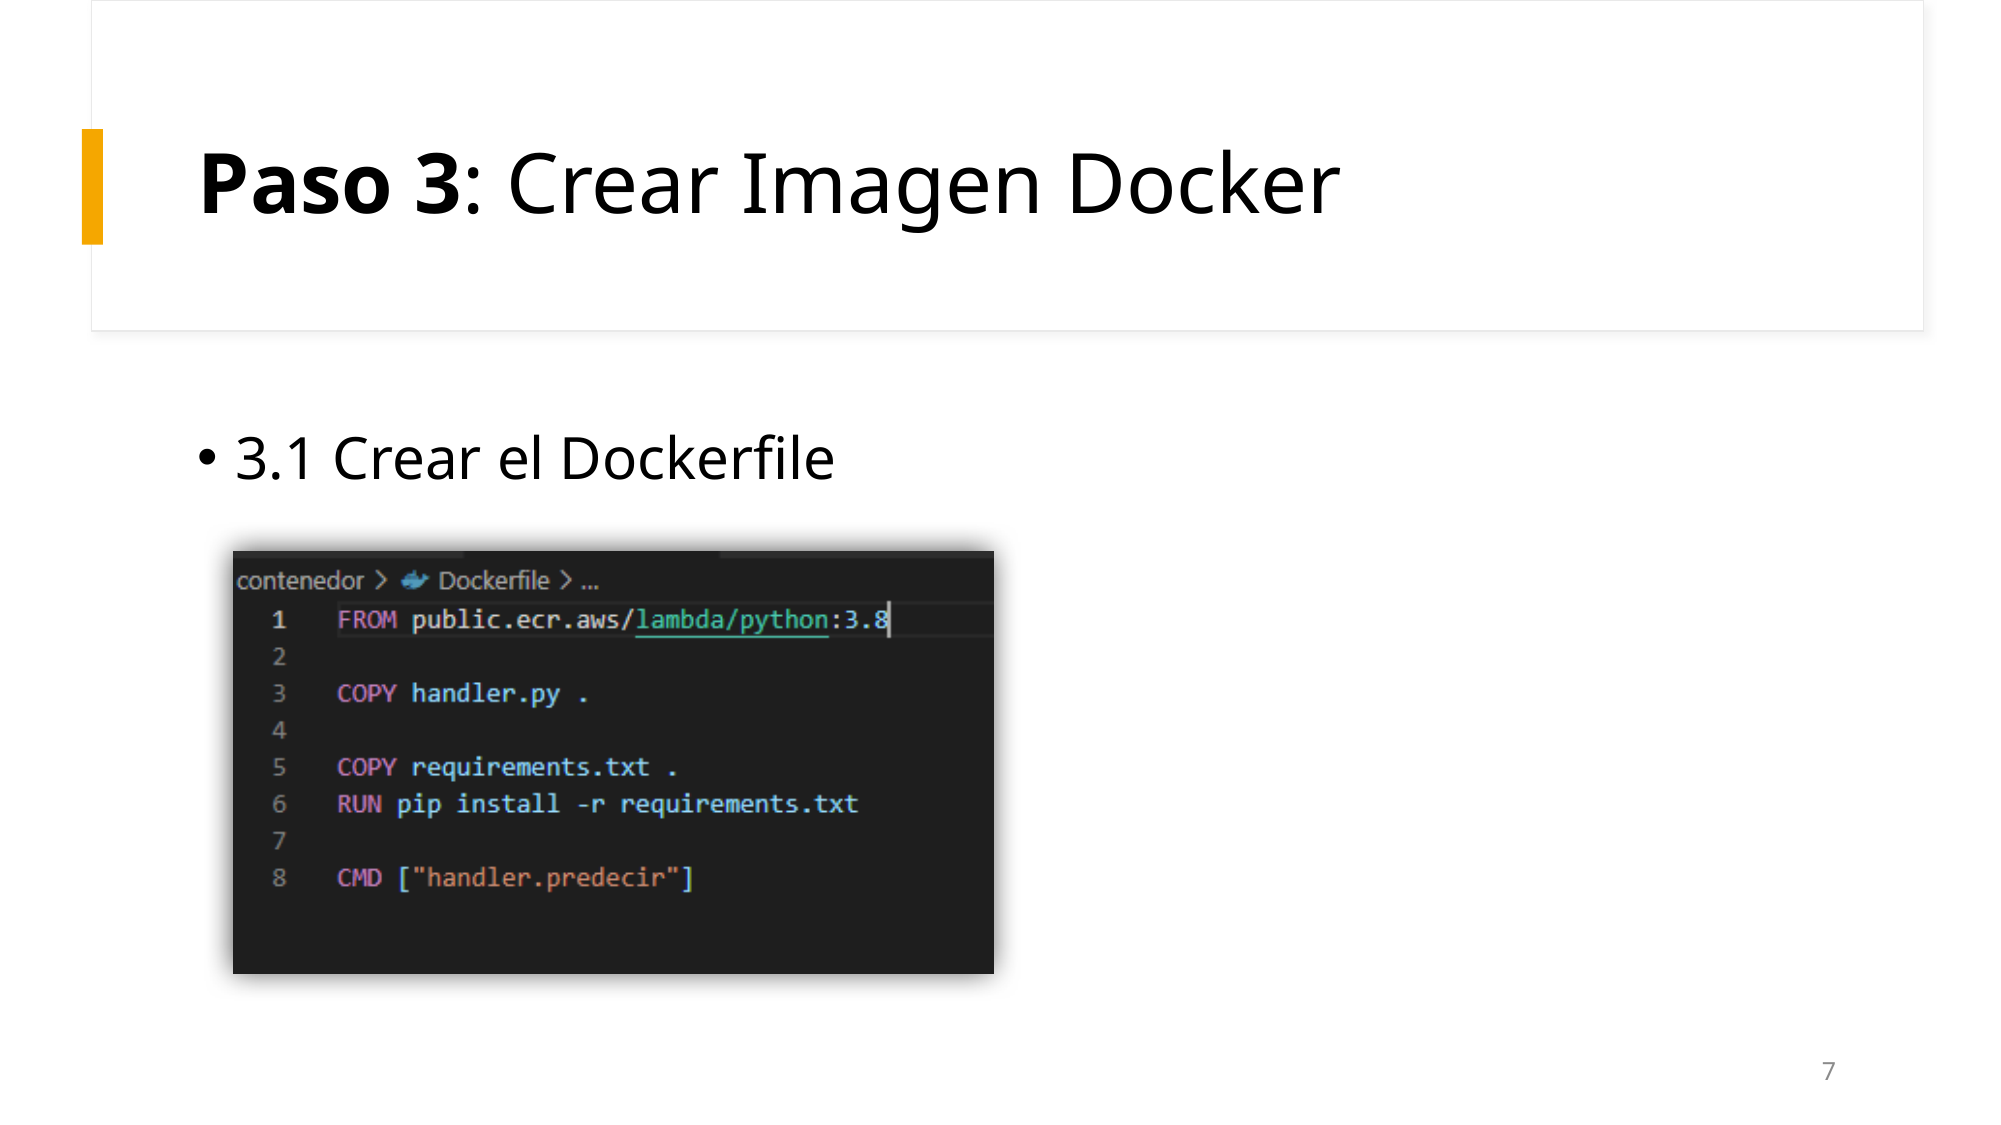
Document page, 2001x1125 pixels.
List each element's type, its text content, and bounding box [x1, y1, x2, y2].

title Paso 3: Crear Imagen Docker [183, 90, 1851, 284]
picture [233, 551, 994, 974]
list 3.1 Crear el Dockerfile [183, 406, 1851, 1013]
slide_number 7 [1401, 1042, 1851, 1103]
